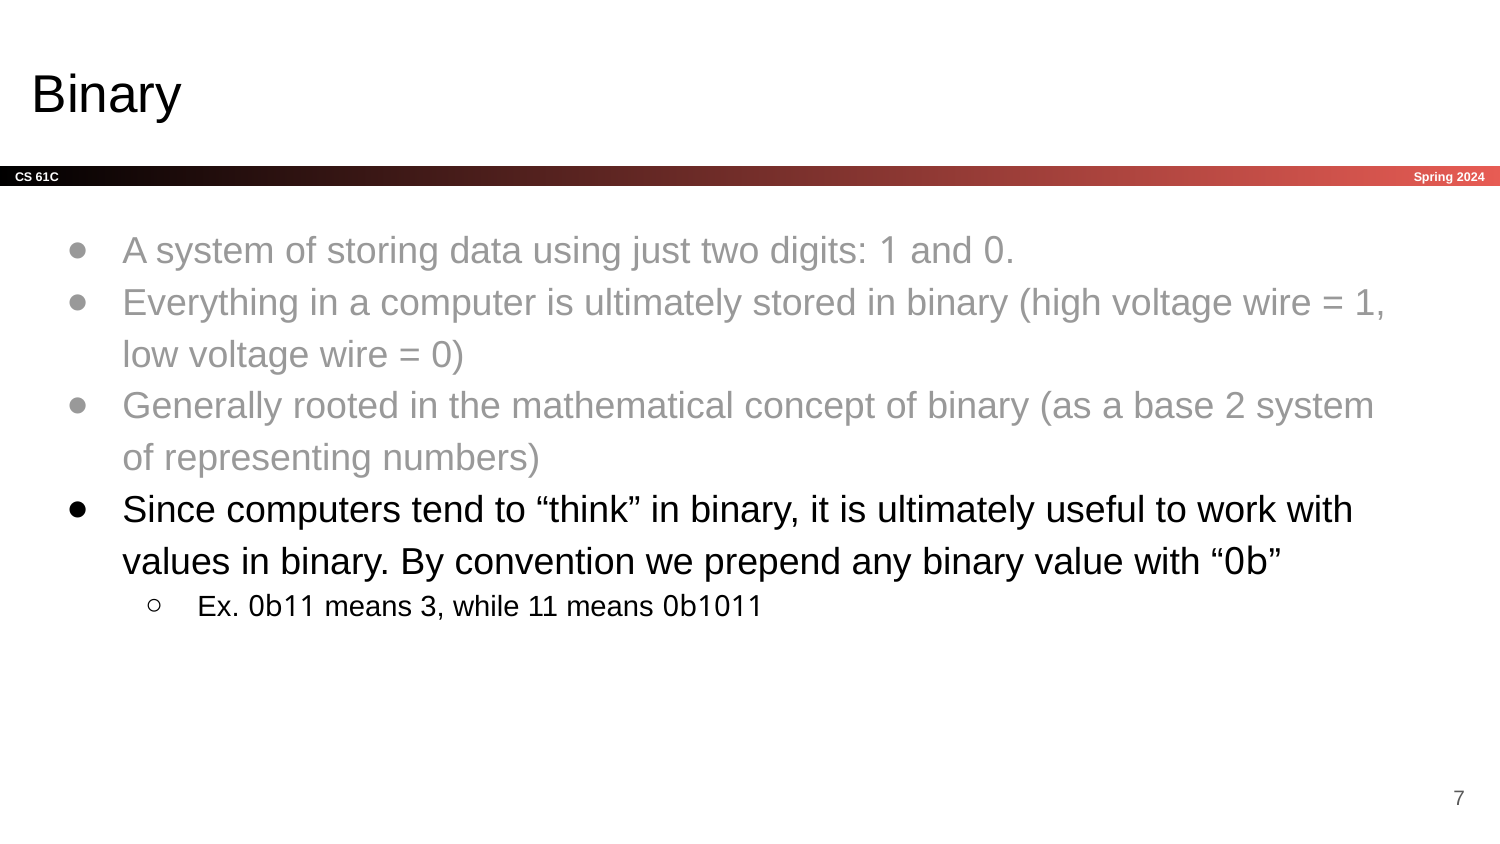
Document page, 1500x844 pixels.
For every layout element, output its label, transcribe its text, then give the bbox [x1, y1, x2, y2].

list A system of storing data using just two digits: 1 and 0. Everything in a computer is ultimately stored in binary (high voltage wire = 1, low voltage wire = 0) Generally rooted in the mathematical concept of binary (as a base 2 system of representing numbers) Since computers tend to “think” in binary, it is ultimately useful to work with values in binary. By convention we prepend any binary value with “0b” Ex. 0b11 means 3, while 11 means 0b1011 [32, 204, 1431, 823]
slide_number ‹#› [1389, 764, 1480, 830]
title Binary [16, 44, 1415, 139]
